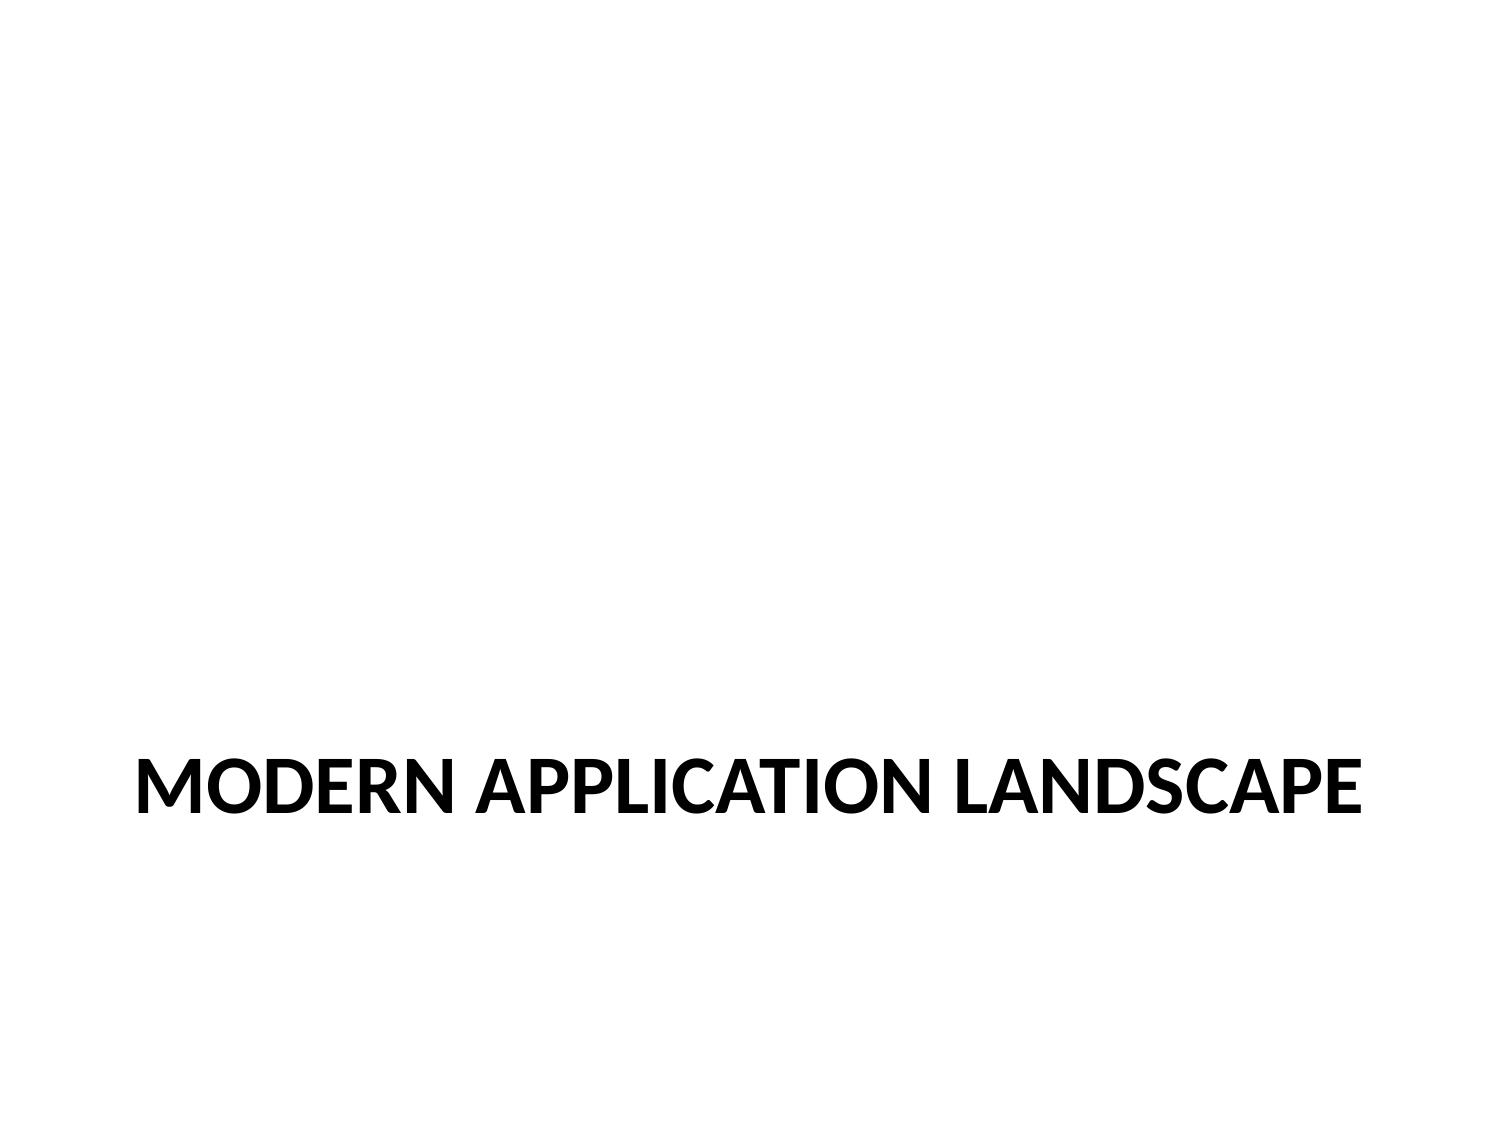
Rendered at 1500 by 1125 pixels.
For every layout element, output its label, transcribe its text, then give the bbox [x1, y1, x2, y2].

title Modern Application landscape [118, 722, 1394, 947]
